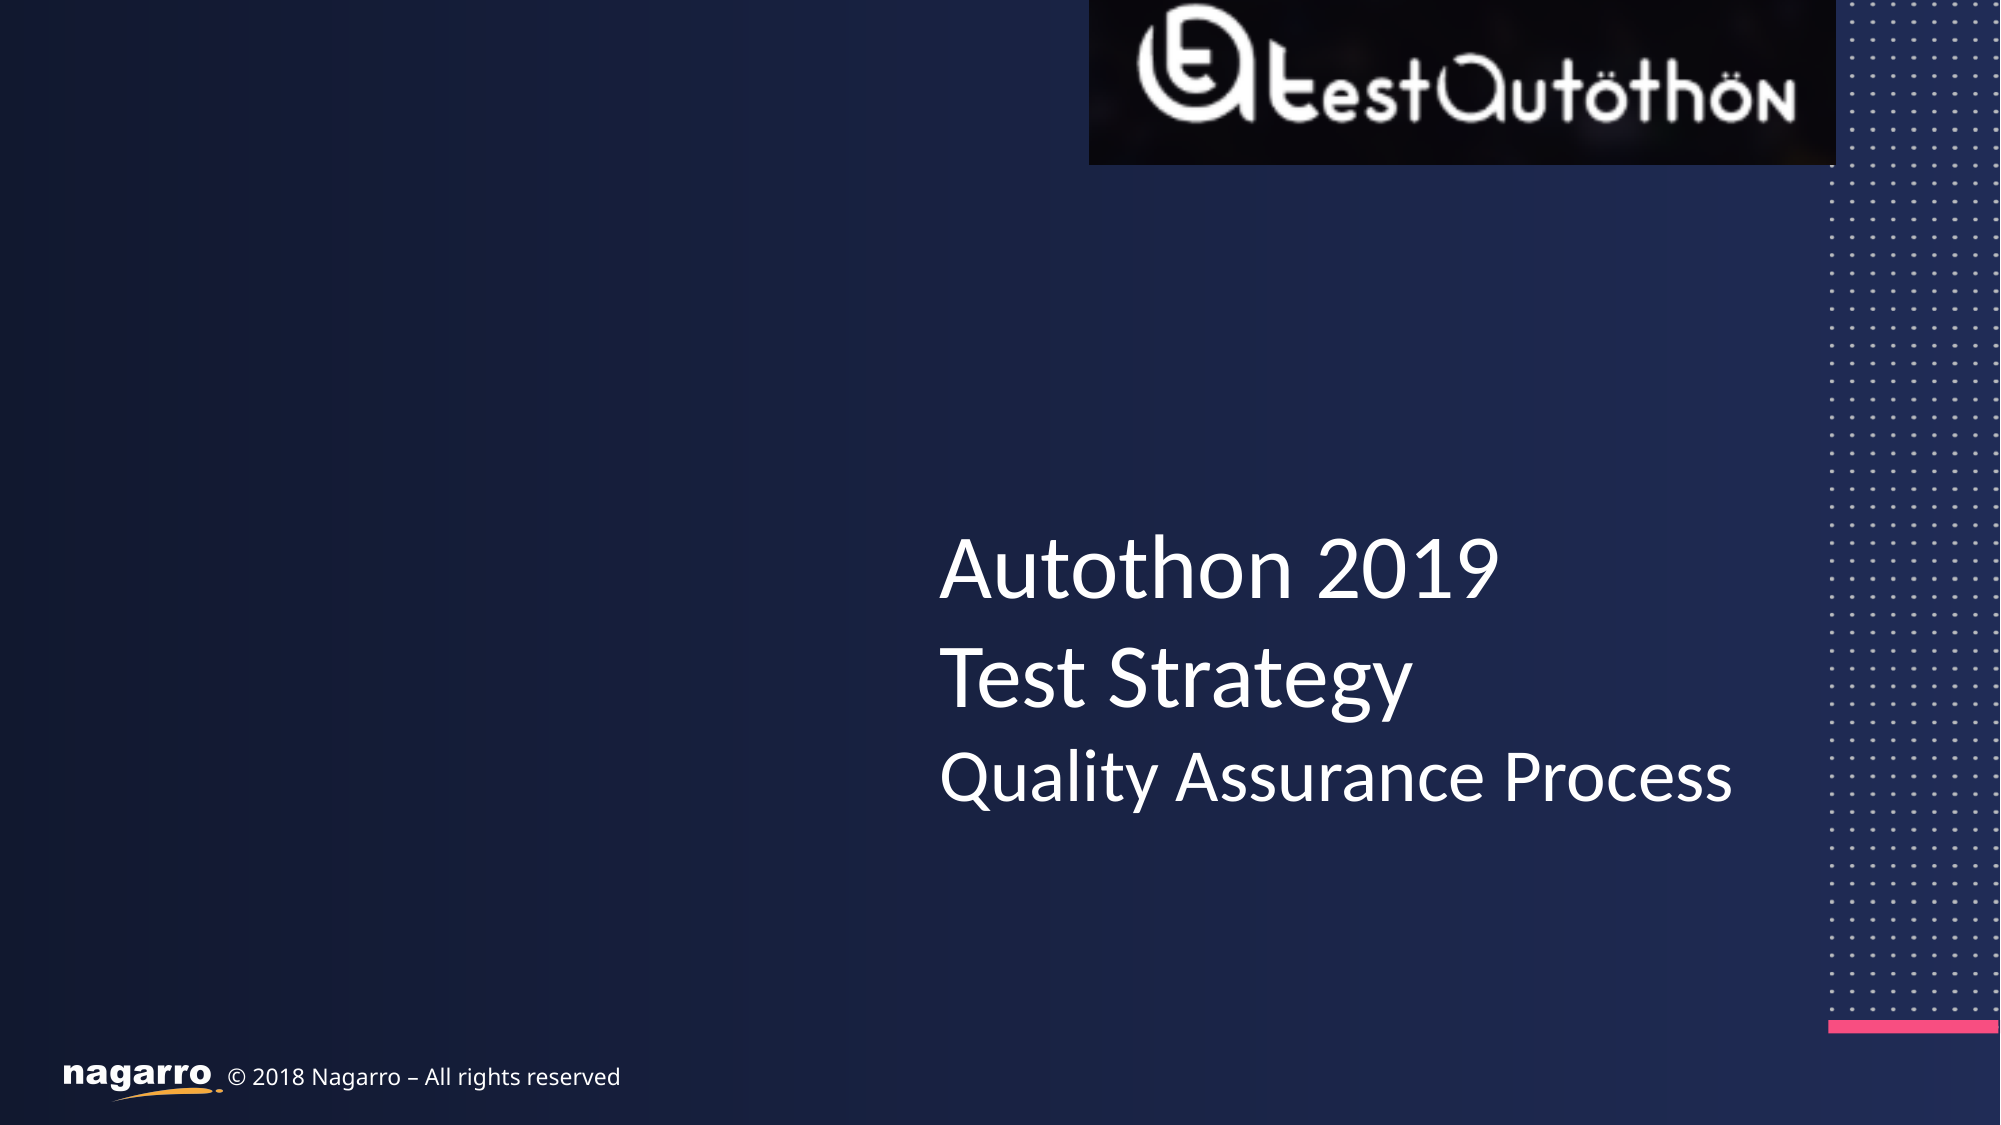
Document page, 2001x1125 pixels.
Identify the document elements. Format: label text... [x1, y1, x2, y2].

picture [64, 1065, 223, 1102]
list Autothon 2019 Test Strategy Quality Assurance Process [924, 499, 1814, 622]
picture [1089, 0, 2000, 1028]
